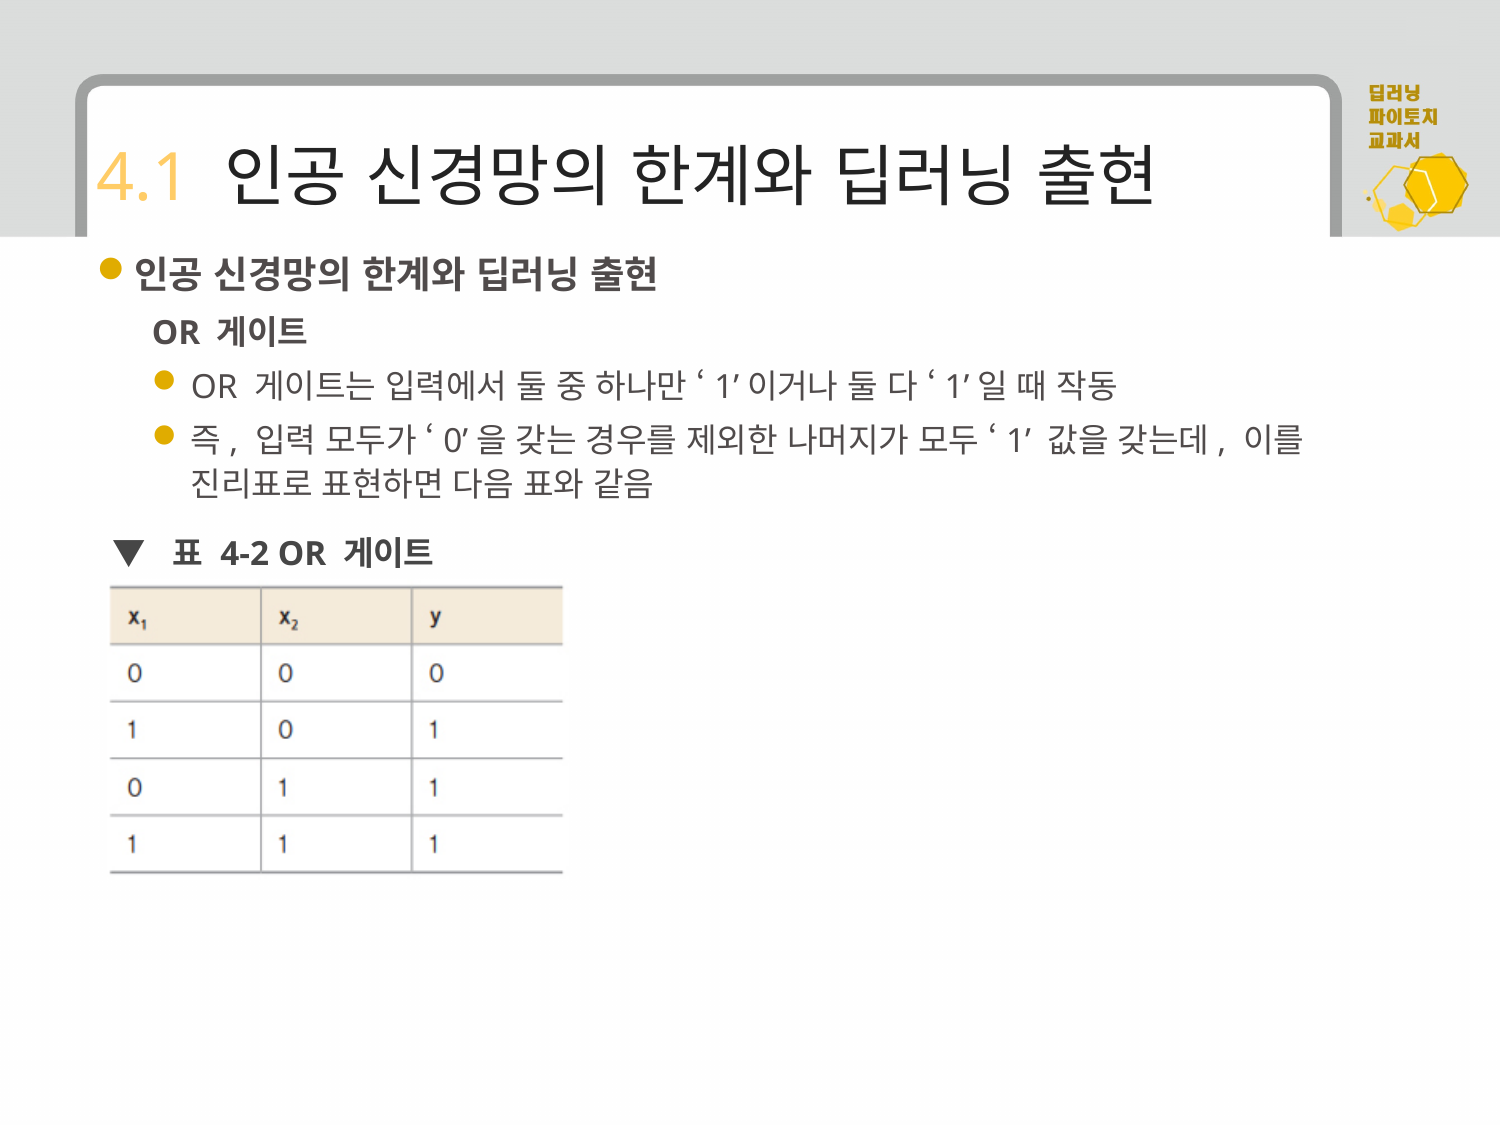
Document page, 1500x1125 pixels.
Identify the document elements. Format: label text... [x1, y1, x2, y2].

text_box ▼ 표 4-2 OR 게이트 [97, 525, 1424, 591]
list 인공 신경망의 한계와 딥러닝 출현 OR 게이트 OR 게이트는 입력에서 둘 중 하나만 ‘1’이거나 둘 다 ‘1’일 때 작동 즉, 입력 모두가 ‘0’을 갖는 경우를 제외한 나머지가 모두 ‘1’ 값을 갖는데, 이를 진리표로 표현하면 다음 표와 같음 [81, 239, 1412, 1054]
title 4.1 인공 신경망의 한계와 딥러닝 출현 [81, 90, 1412, 222]
picture [0, 0, 1500, 1125]
